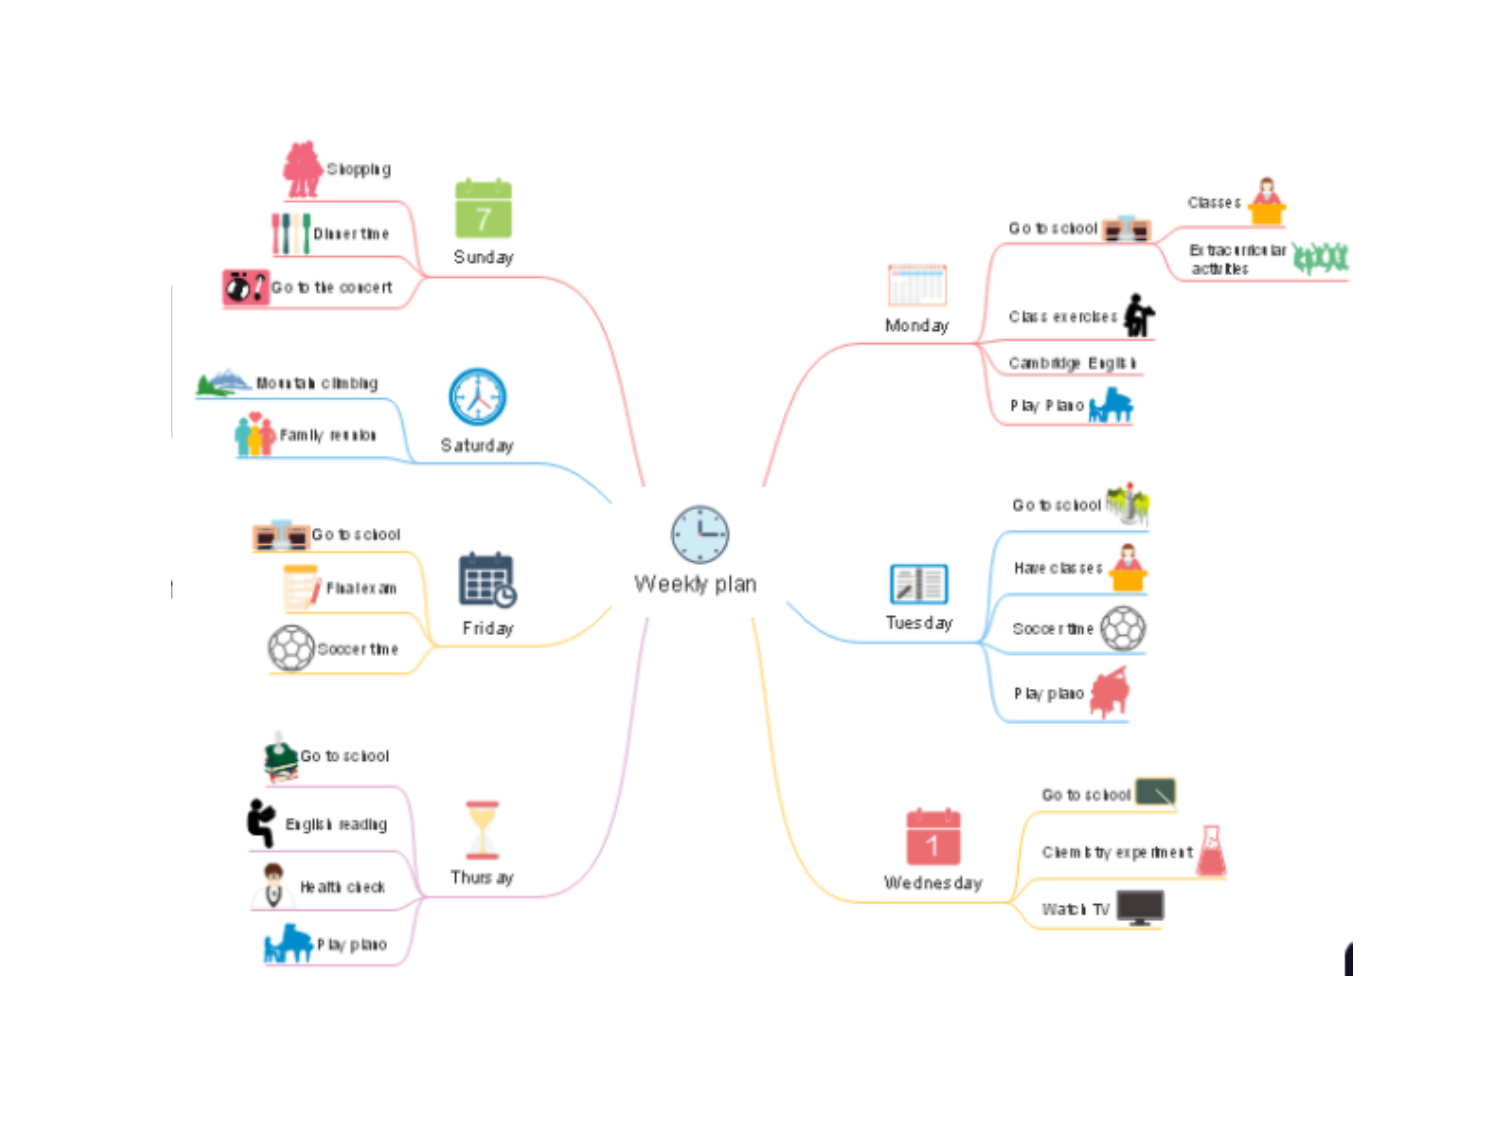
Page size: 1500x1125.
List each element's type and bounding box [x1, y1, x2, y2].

picture [171, 131, 1353, 977]
